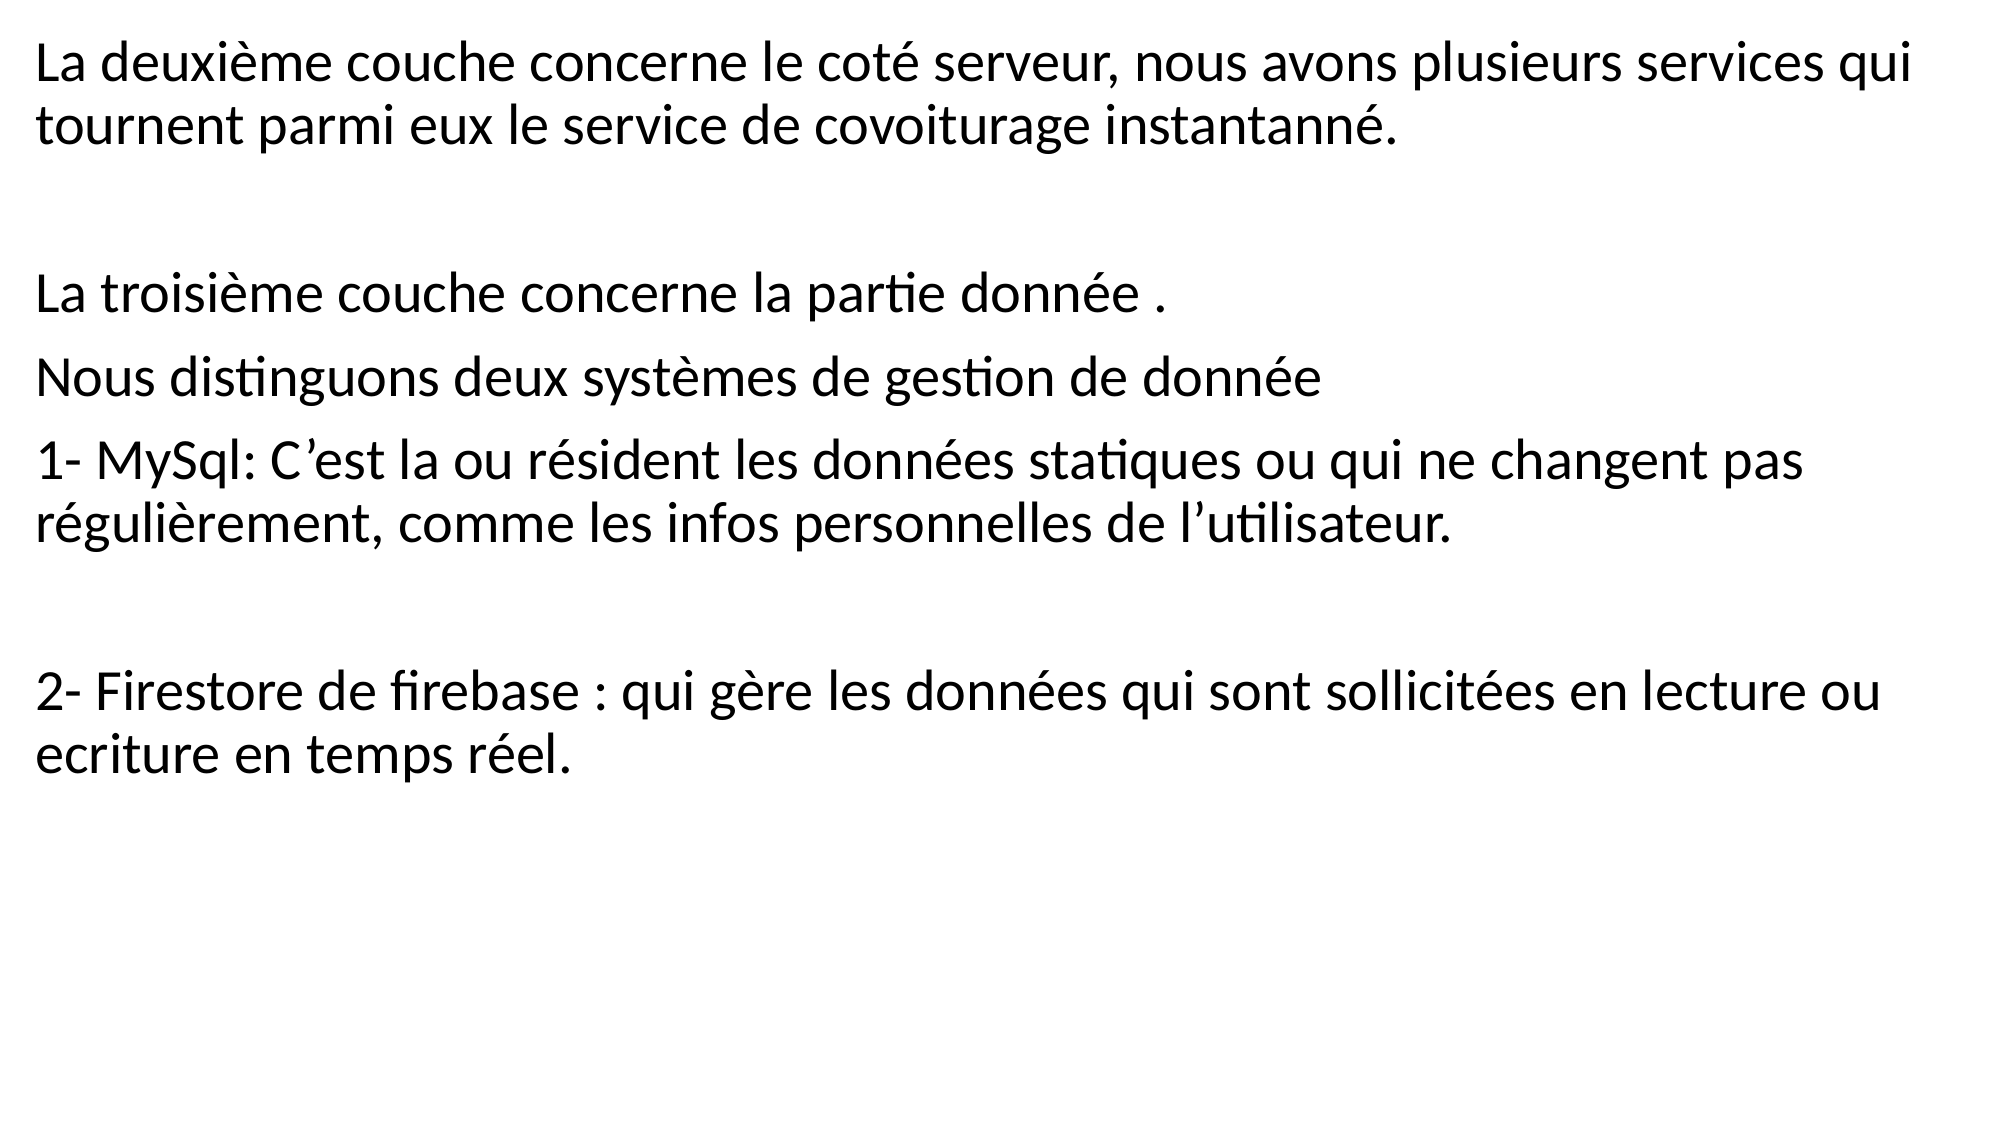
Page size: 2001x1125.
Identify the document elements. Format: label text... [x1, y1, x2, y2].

list La deuxième couche concerne le coté serveur, nous avons plusieurs services qui tournent parmi eux le service de covoiturage instantanné. La troisième couche concerne la partie donnée . Nous distinguons deux systèmes de gestion de donnée 1- MySql: C’est la ou résident les données statiques ou qui ne changent pas régulièrement, comme les infos personnelles de l’utilisateur. 2- Firestore de firebase : qui gère les données qui sont sollicitées en lecture ou ecriture en temps réel. [20, 23, 1978, 1109]
